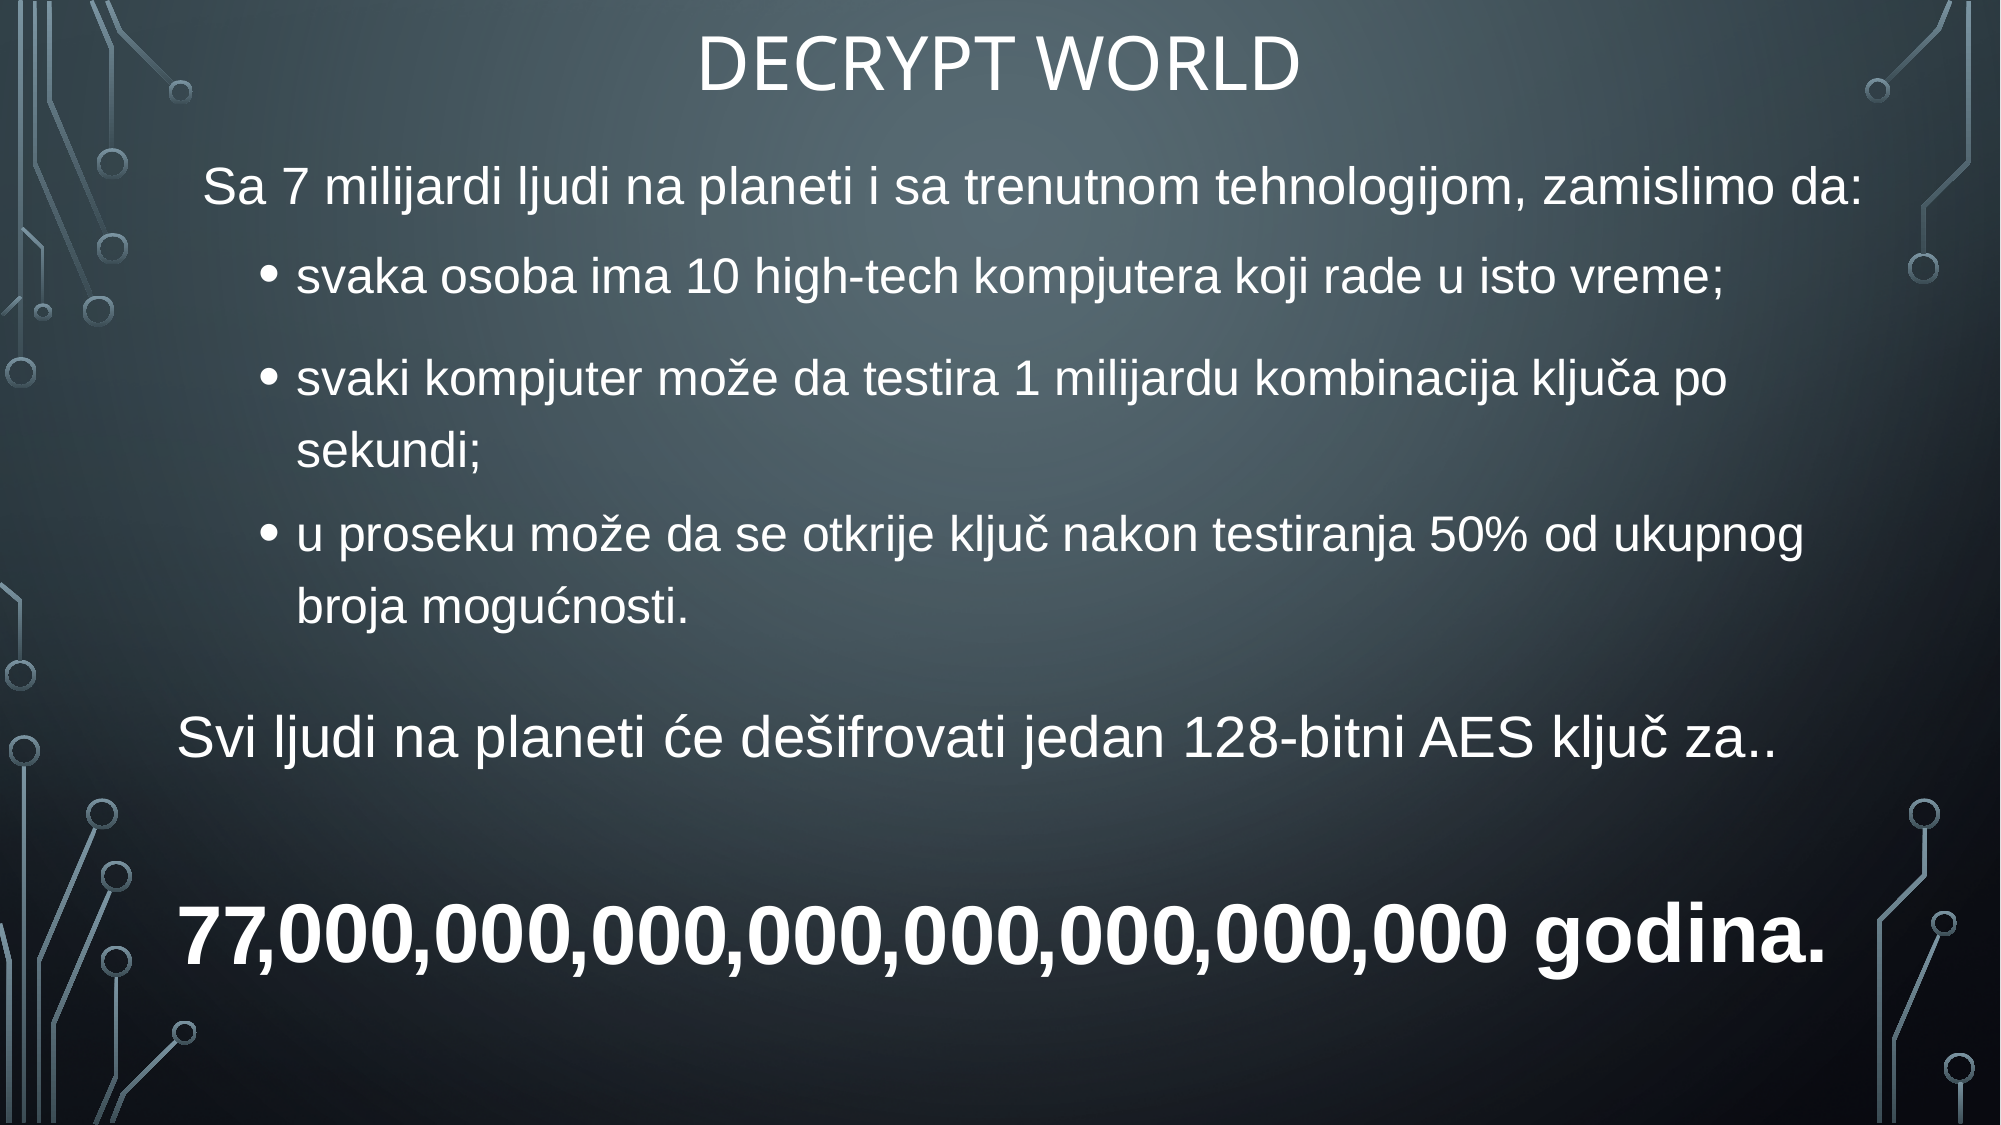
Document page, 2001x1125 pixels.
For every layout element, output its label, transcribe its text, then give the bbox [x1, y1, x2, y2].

text_box ,000 [395, 851, 667, 991]
text_box ,000 [239, 851, 395, 991]
text_box 77 [161, 853, 318, 993]
text_box u proseku može da se otkrije ključ nakon testiranja 50% od ukupnog broja mogućnosti. [243, 482, 1892, 643]
title DECRYPT WORLD [187, 0, 1813, 132]
text_box svaka osoba ima 10 high-tech kompjutera koji rade u isto vreme; [244, 223, 1931, 316]
text_box ,000 [551, 853, 708, 993]
text_box ,000 godina. [1333, 851, 1892, 991]
text_box Svi ljudi na planeti će dešifrovati jedan 128-bitni AES ključ za.. [161, 677, 1848, 797]
text_box ,000 [1020, 853, 1292, 993]
text_box ,000 [1176, 851, 1333, 991]
text_box ,000 [864, 853, 1020, 993]
text_box ,000 [708, 853, 864, 993]
text_box svaki kompjuter može da testira 1 milijardu kombinacija ključa po sekundi; [243, 326, 1892, 482]
list Sa 7 milijardi ljudi na planeti i sa trenutnom tehnologijom, zamislimo da: [187, 132, 1892, 224]
